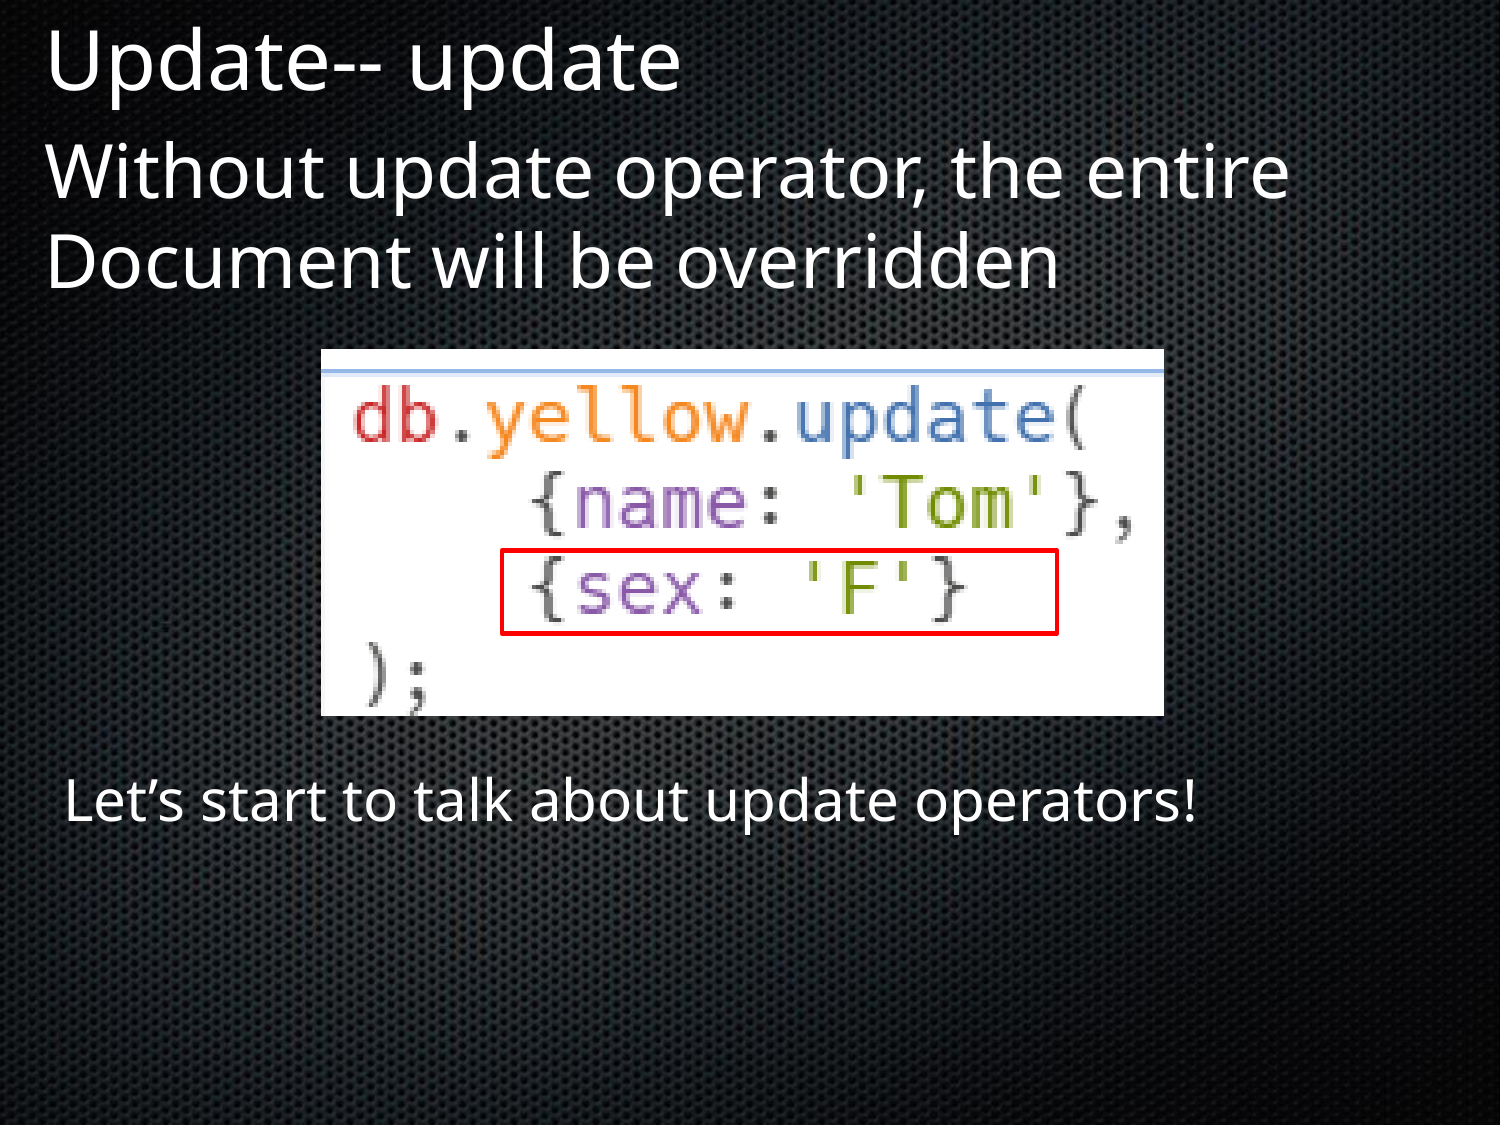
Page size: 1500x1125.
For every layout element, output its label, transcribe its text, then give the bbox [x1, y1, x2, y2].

text_box Let’s start to talk about update operators! [48, 755, 1496, 911]
text_box Update-- update [29, 0, 1164, 115]
picture [0, 0, 1500, 1125]
text_box Without update operator, the entire Document will be overridden [29, 116, 1477, 311]
